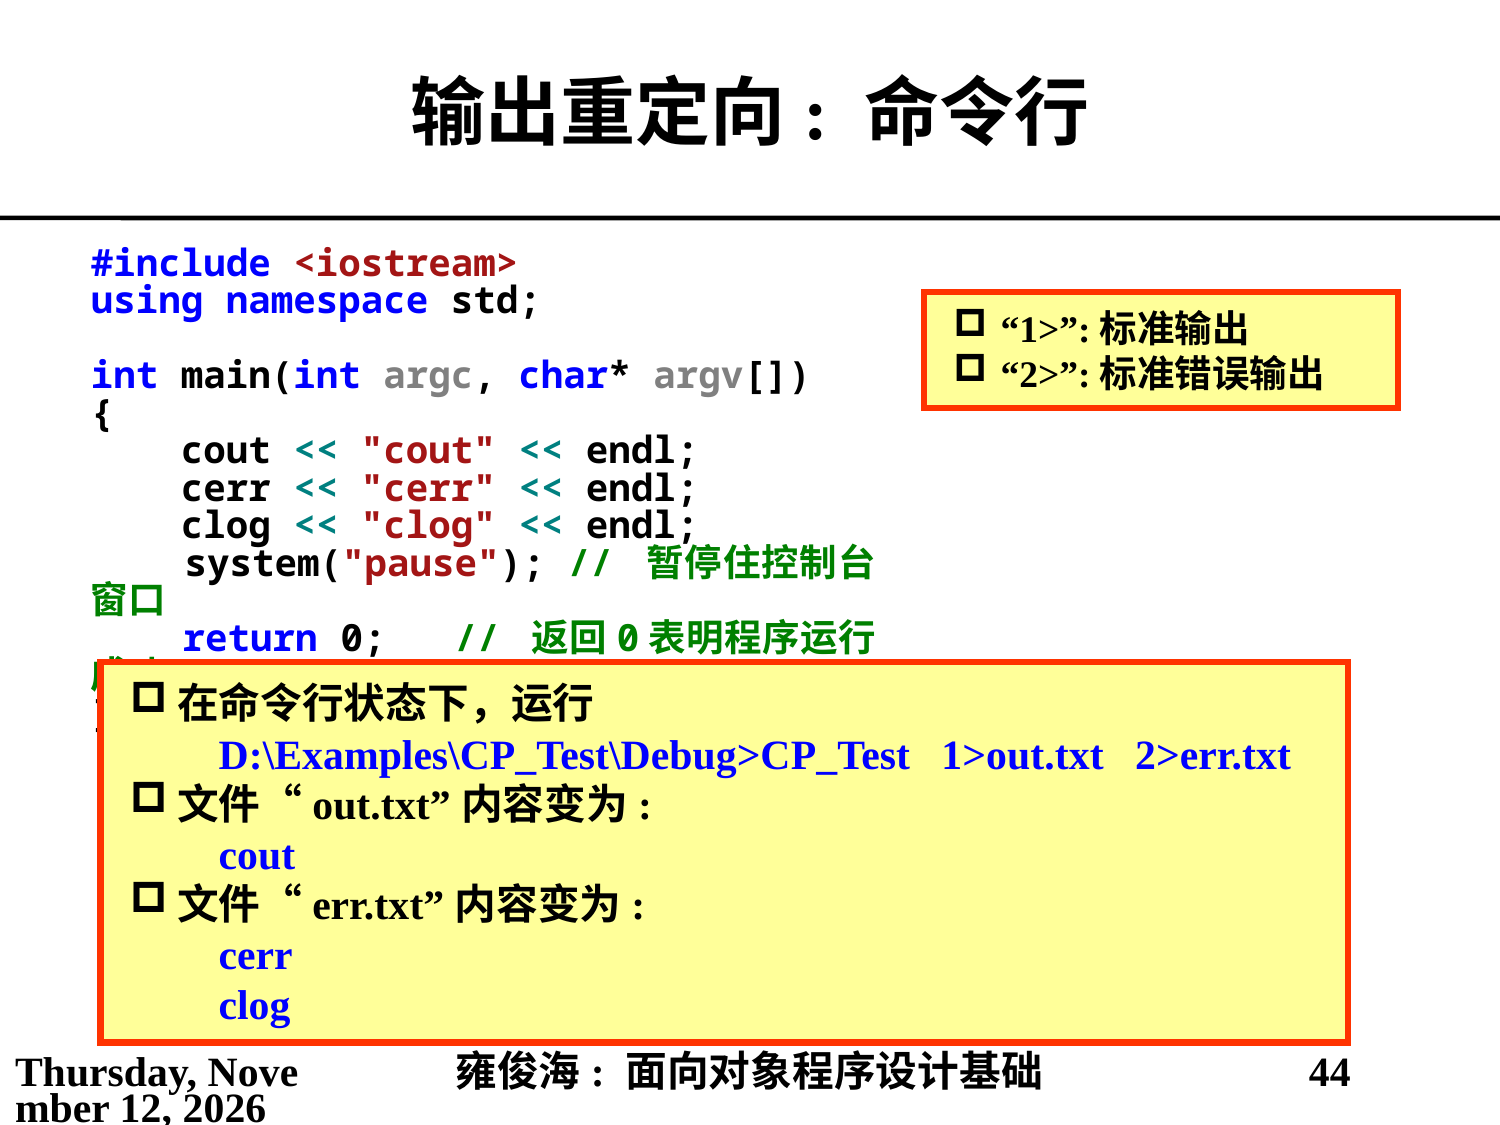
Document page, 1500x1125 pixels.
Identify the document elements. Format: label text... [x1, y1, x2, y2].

text_box “1>”:标准输出 “2>”:标准错误输出 [924, 292, 1398, 408]
footer 雍俊海: 面向对象程序设计基础 [337, 1043, 1161, 1103]
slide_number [0, 1042, 337, 1103]
text_box 在命令行状态下，运行 D:\Examples\CP_Test\Debug>CP_Test 1>out.txt 2>err.txt 文件“out.txt”内容变为: cout 文件“err.txt”内容变为: cerr clog [100, 662, 1349, 1043]
slide_number 44 [1161, 1042, 1499, 1103]
title 输出重定向: 命令行 [0, 0, 1500, 217]
list #include <iostream> using namespace std; int main(int argc, char* argv[]) { cout << "cout" << endl; cerr << "cerr" << endl; clog << "clog" << endl; system("pause"); // 暂停住控制台窗口 return 0; // 返回0表明程序运行成功 } // 函数main结束 [75, 239, 891, 685]
